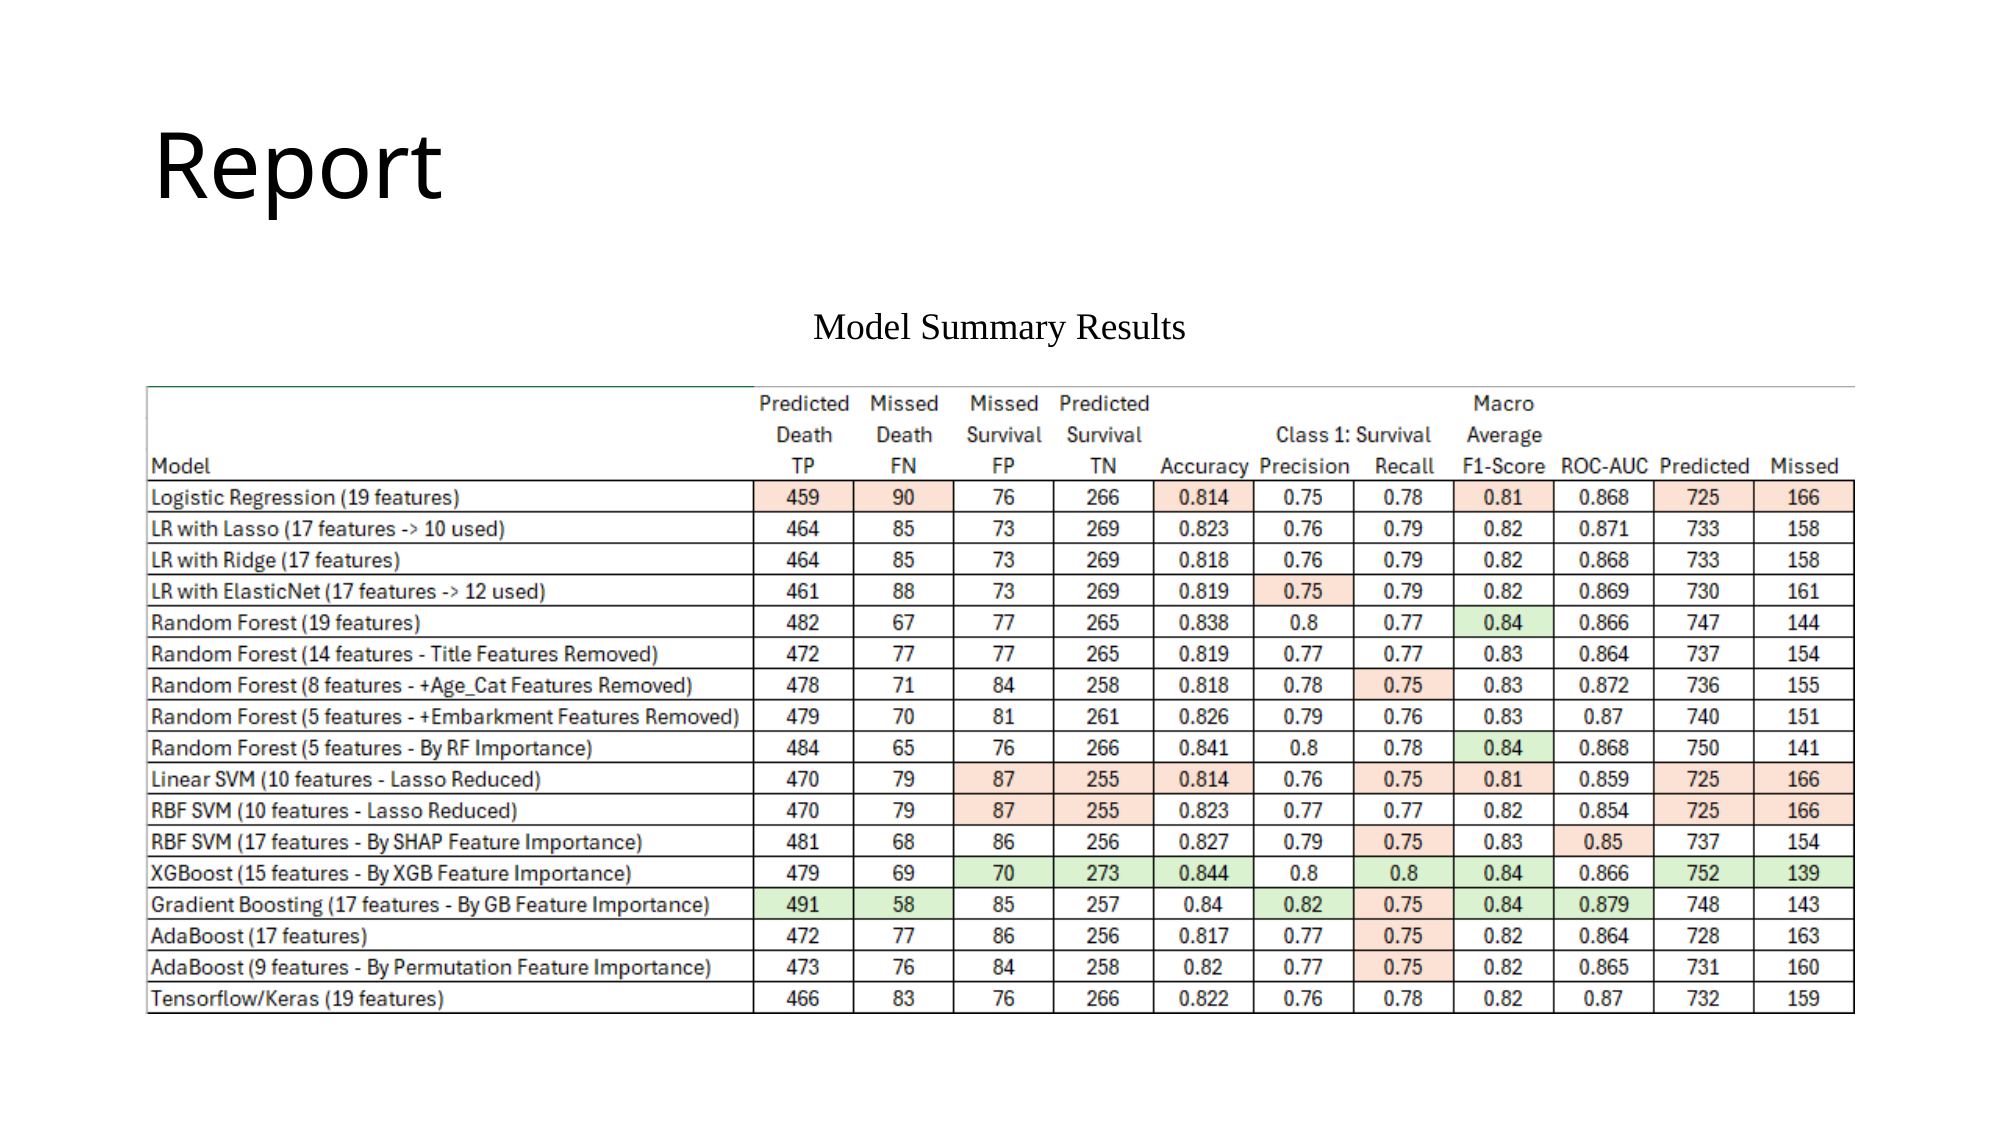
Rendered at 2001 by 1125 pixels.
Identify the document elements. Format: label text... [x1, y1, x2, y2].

list Model Summary Results [137, 299, 1863, 1014]
title Report [137, 59, 1863, 278]
picture [145, 386, 1855, 1014]
